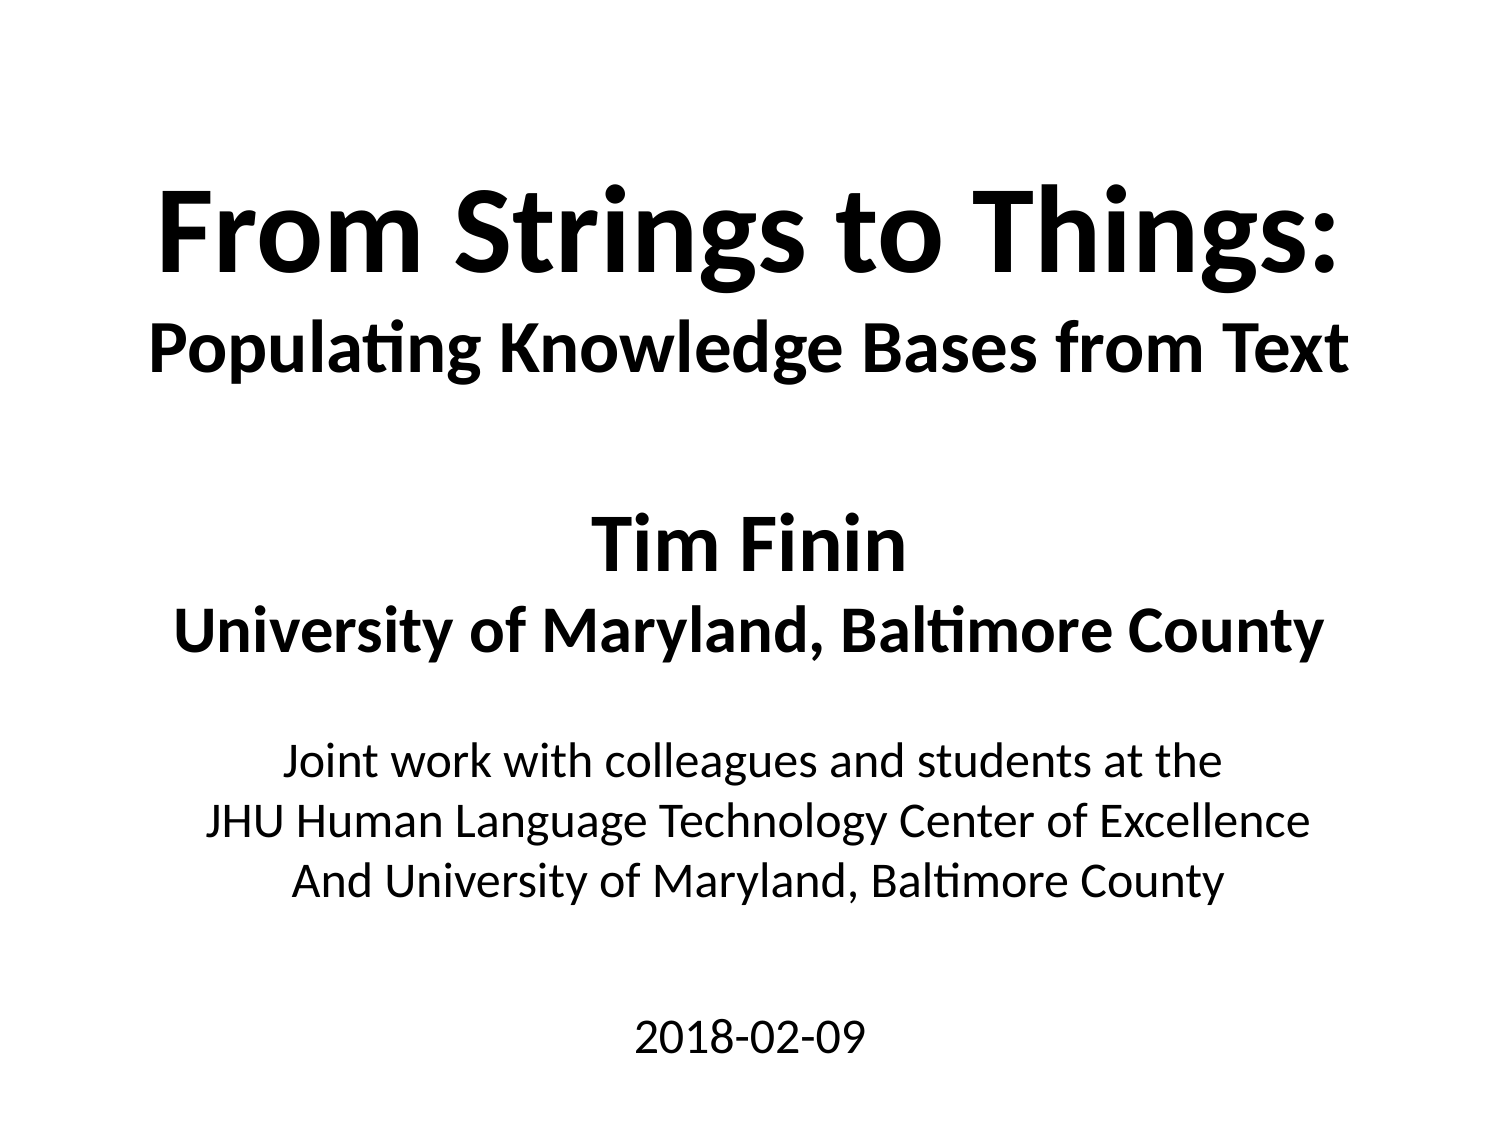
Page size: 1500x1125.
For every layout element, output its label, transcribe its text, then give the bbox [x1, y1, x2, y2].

text_box 2018-02-09 [0, 996, 1500, 1071]
subtitle Tim Finin University of Maryland, Baltimore County [0, 500, 1500, 696]
title From Strings to Things: Populating Knowledge Bases from Text [112, 146, 1388, 388]
text_box Joint work with colleagues and students at the JHU Human Language Technology Center of Excellence And University of Maryland, Baltimore County [163, 719, 1354, 915]
